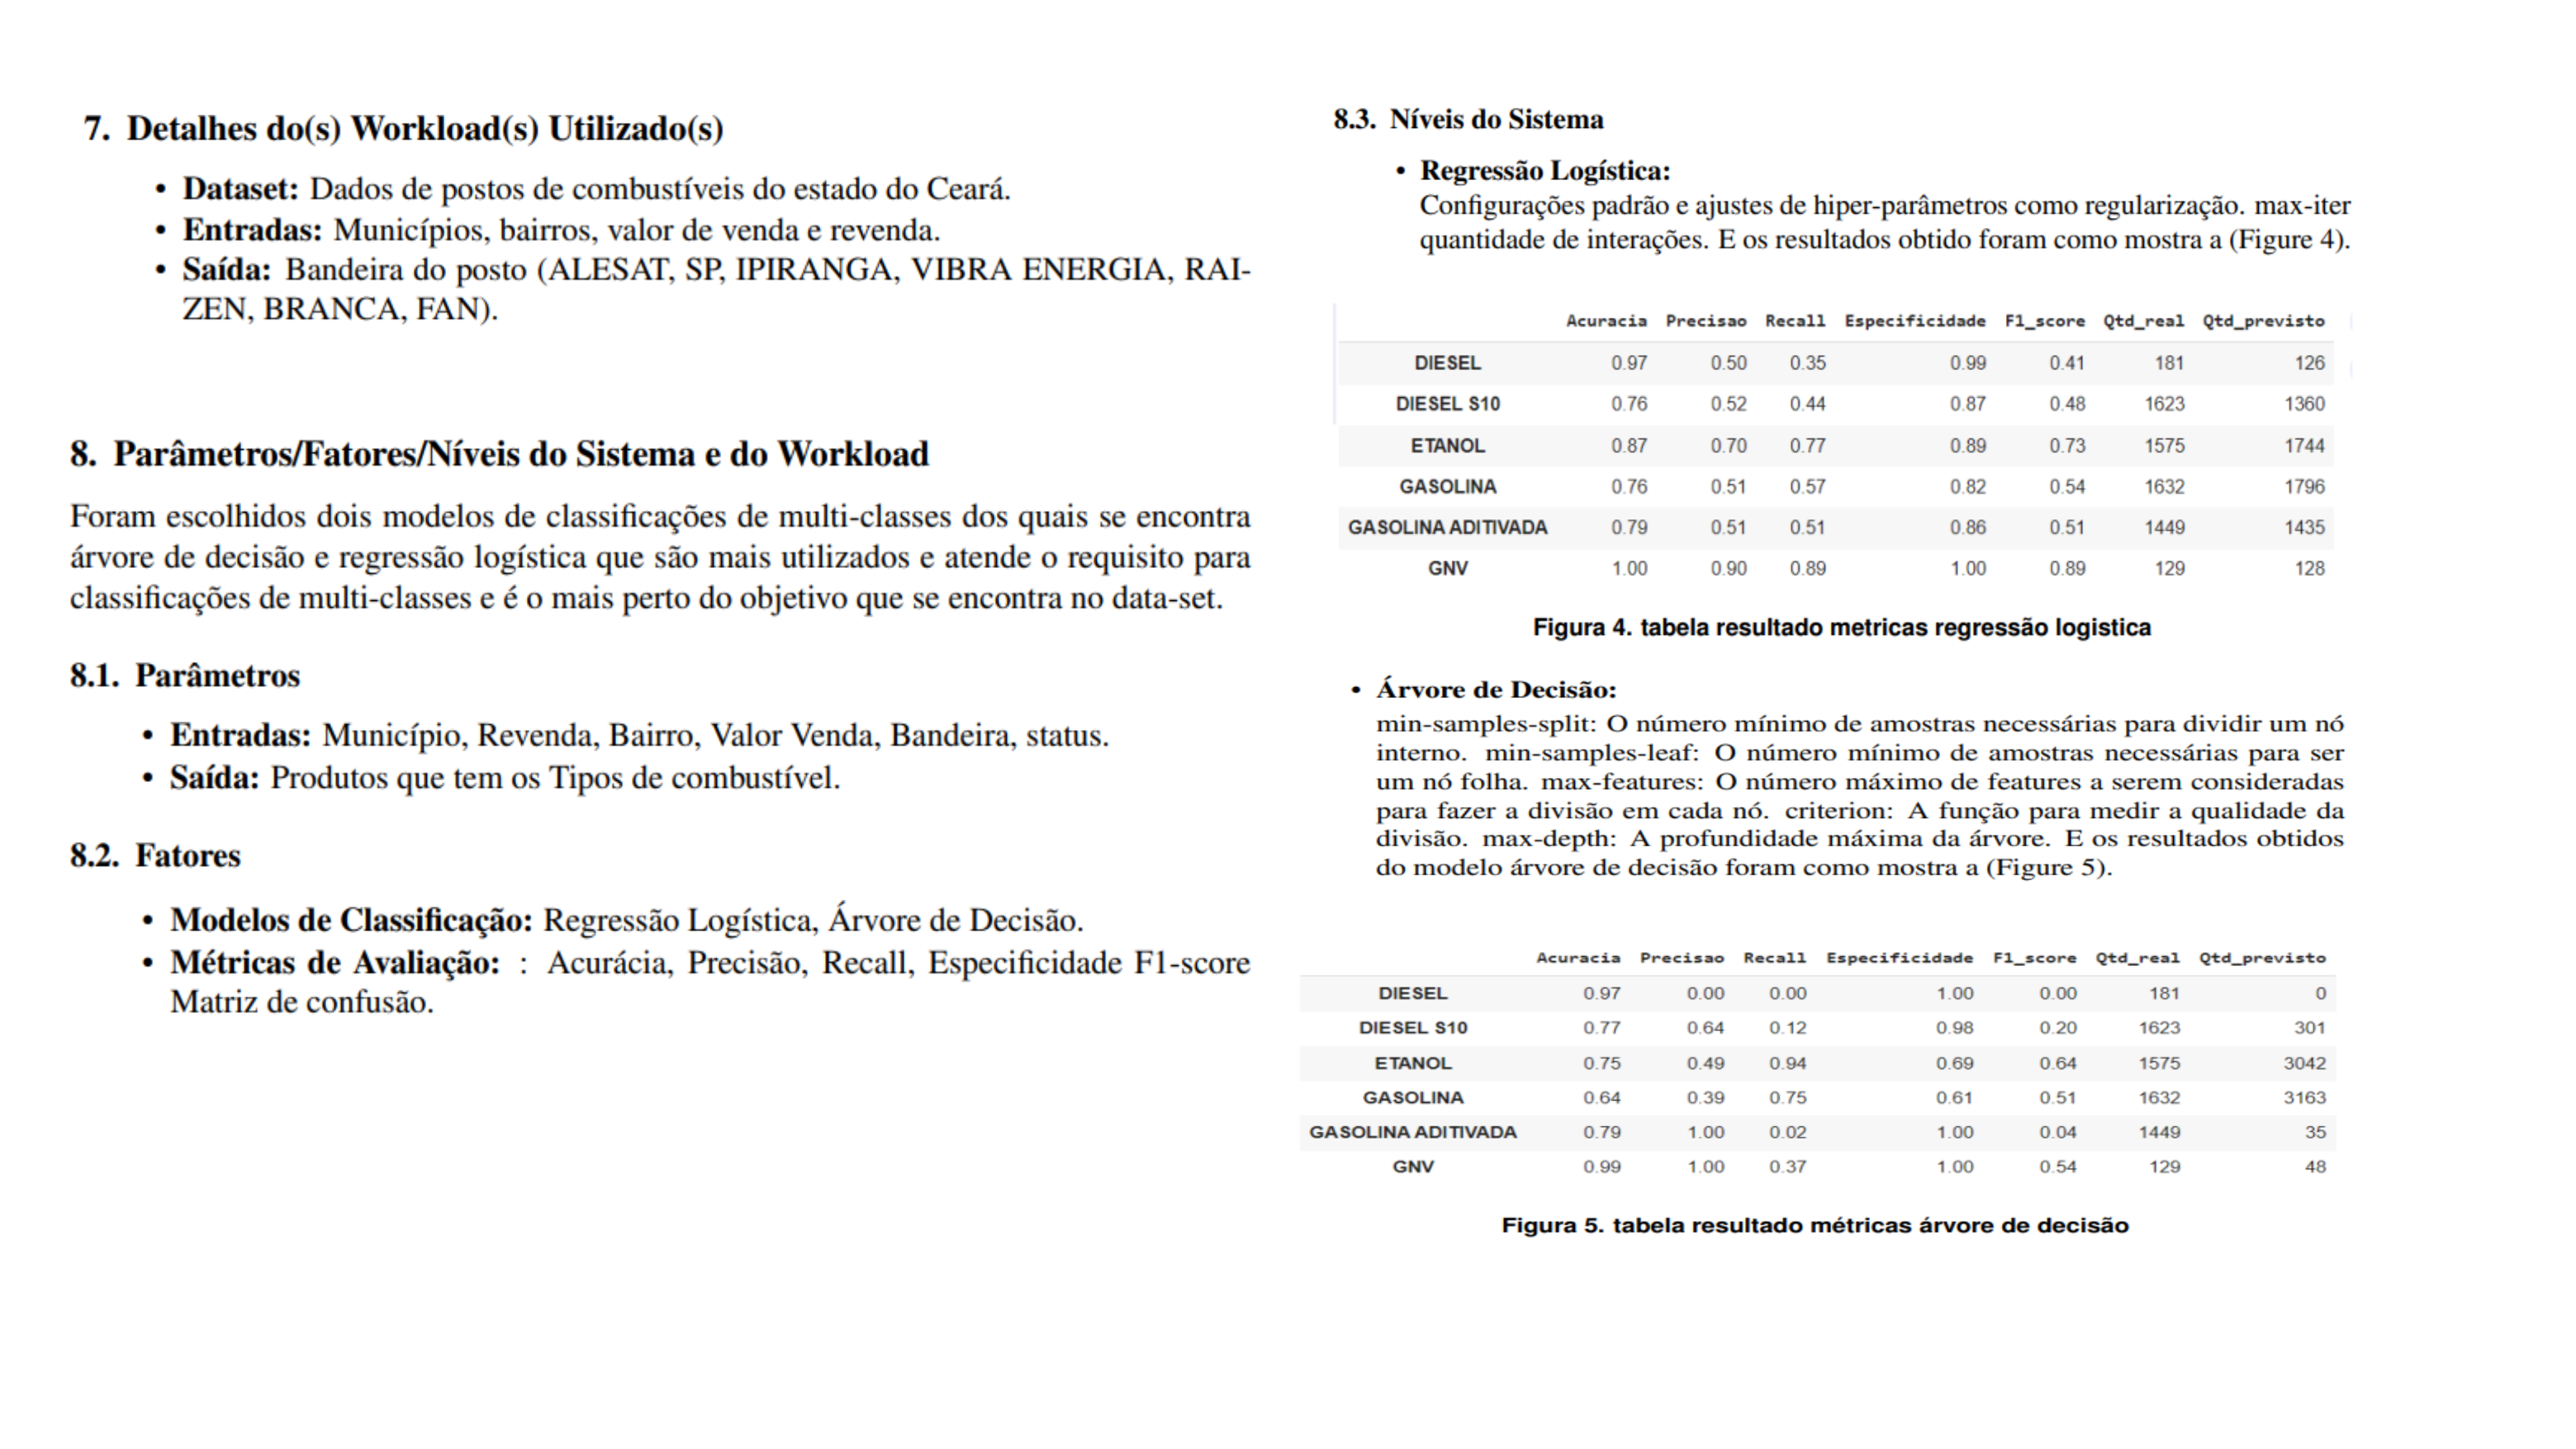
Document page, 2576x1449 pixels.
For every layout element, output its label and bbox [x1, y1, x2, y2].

picture [45, 95, 2412, 1260]
